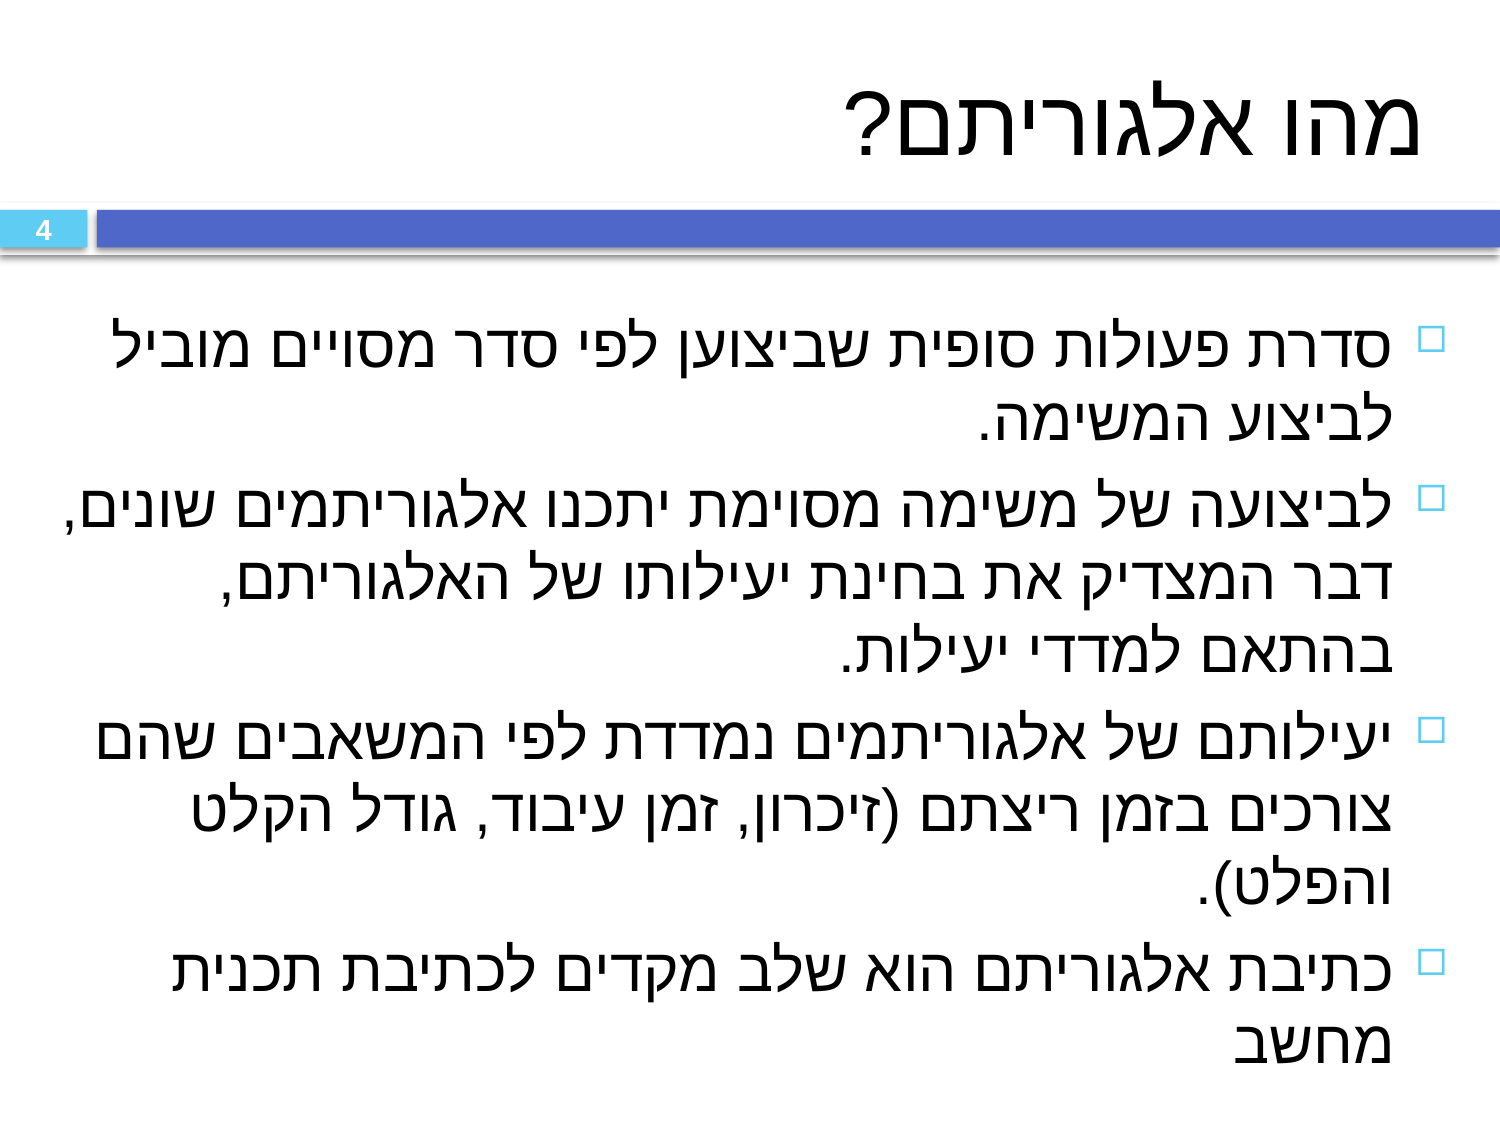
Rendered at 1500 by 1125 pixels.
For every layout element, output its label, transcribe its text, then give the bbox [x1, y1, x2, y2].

slide_number 4 [0, 208, 88, 249]
title מהו אלגוריתם? [99, 37, 1438, 200]
list סדרת פעולות סופית שביצוען לפי סדר מסויים מוביל לביצוע המשימה. לביצועה של משימה מסוימת יתכנו אלגוריתמים שונים, דבר המצדיק את בחינת יעילותו של האלגוריתם, בהתאם למדדי יעילות. יעילותם של אלגוריתמים נמדדת לפי המשאבים שהם צורכים בזמן ריצתם (זיכרון, זמן עיבוד, גודל הקלט והפלט). כתיבת אלגוריתם הוא שלב מקדים לכתיבת תכנית מחשב [37, 299, 1463, 1043]
